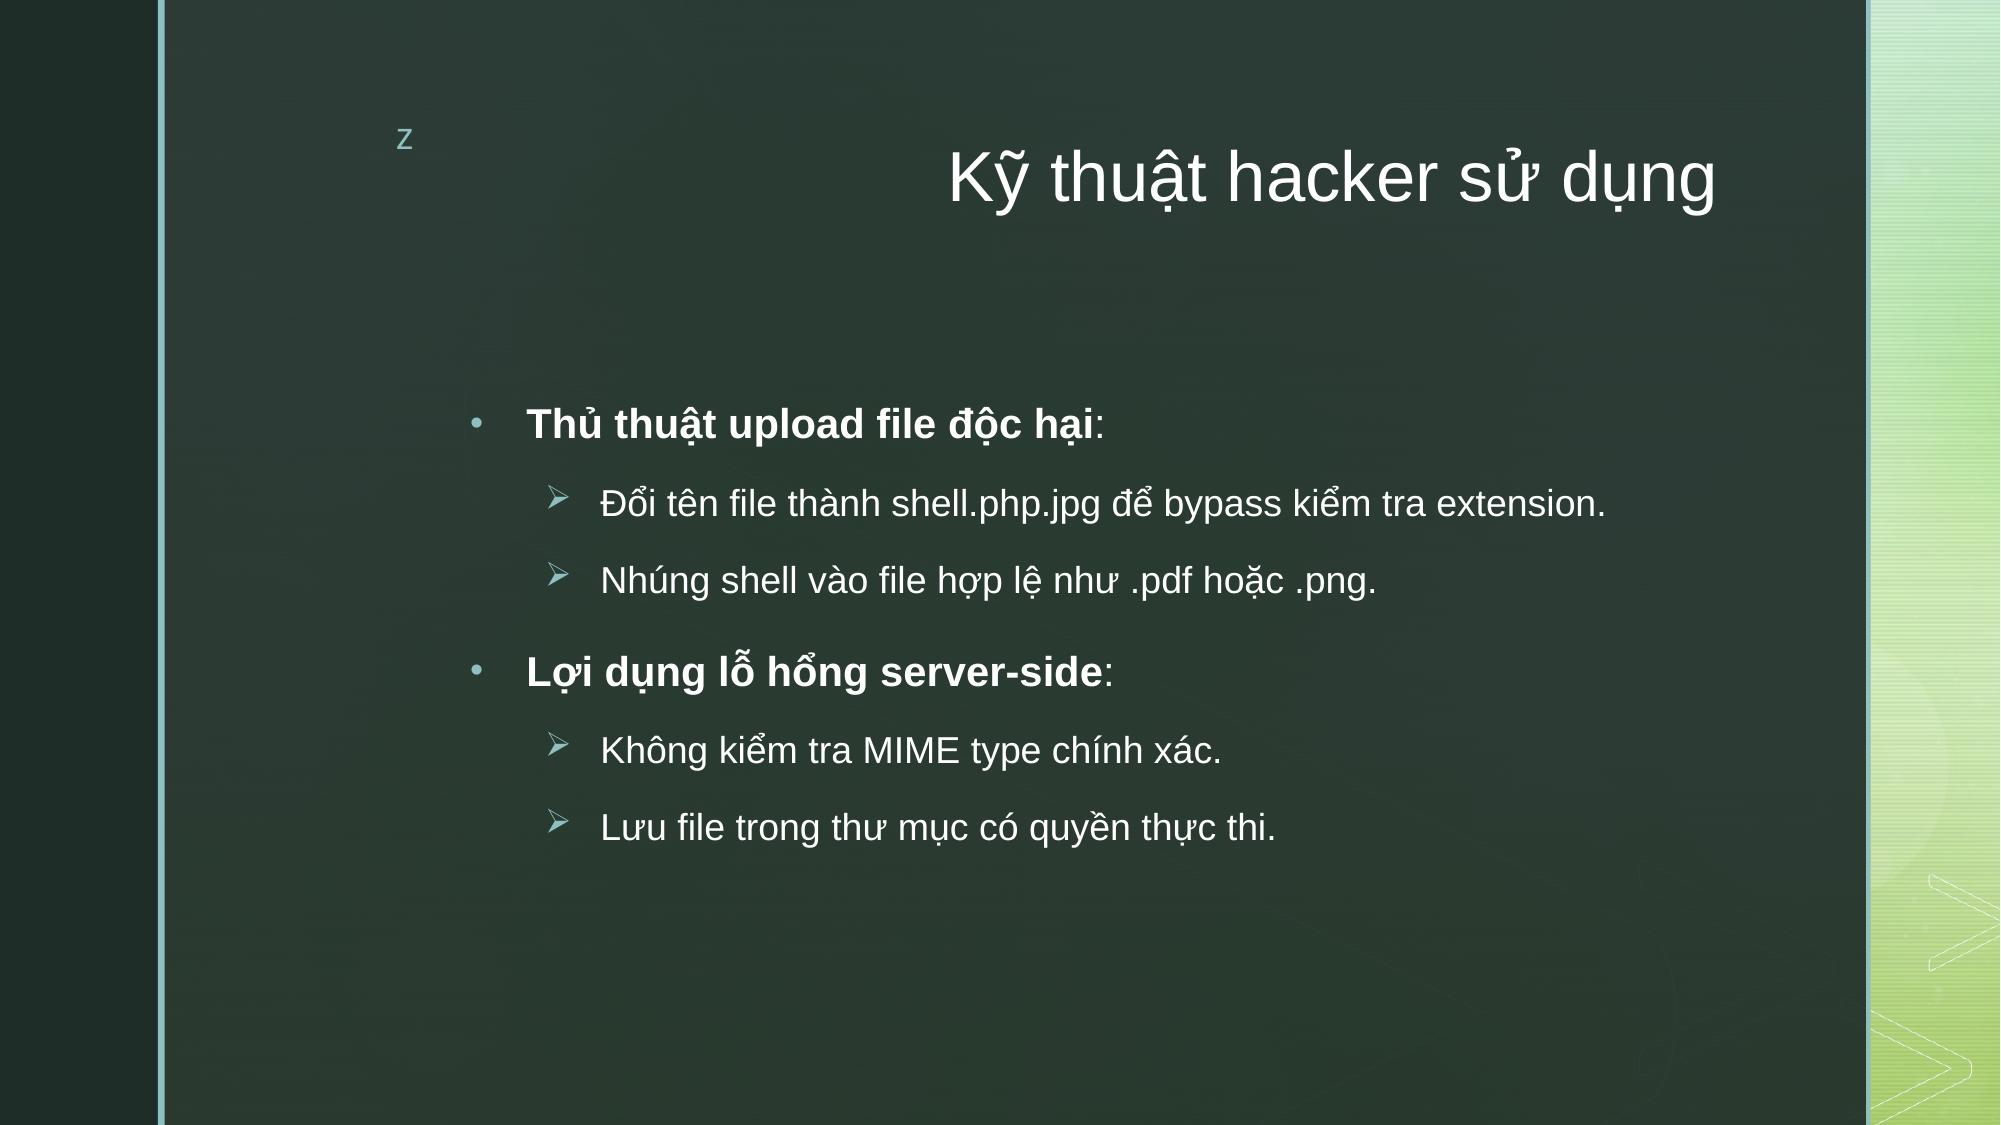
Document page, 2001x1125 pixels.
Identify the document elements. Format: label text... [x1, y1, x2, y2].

title Kỹ thuật hacker sử dụng [428, 132, 1734, 310]
list Thủ thuật upload file độc hại: Đổi tên file thành shell.php.jpg để bypass kiểm tra extension. Nhúng shell vào file hợp lệ như .pdf hoặc .png. Lợi dụng lỗ hổng server-side: Không kiểm tra MIME type chính xác. Lưu file trong thư mục có quyền thực thi. [454, 336, 1734, 993]
picture [1871, 0, 2001, 1125]
